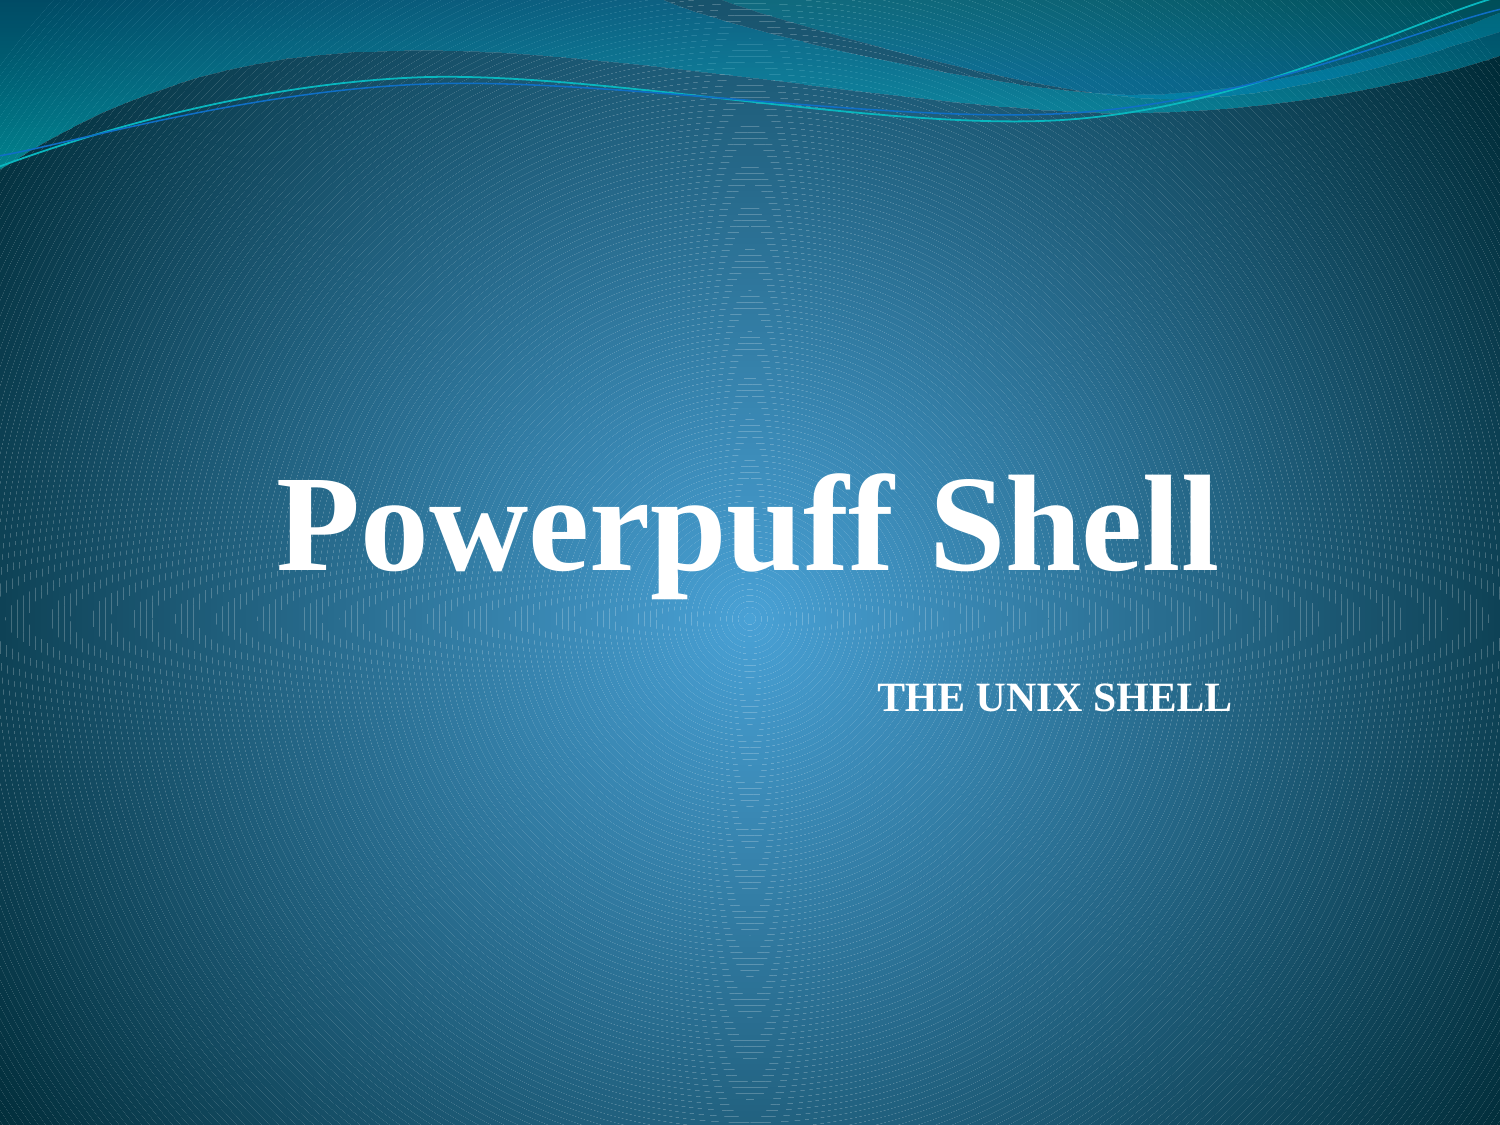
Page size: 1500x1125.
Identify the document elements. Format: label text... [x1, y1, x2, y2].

text_box THE UNIX SHELL [862, 662, 1288, 728]
title Powerpuff Shell [0, 425, 1500, 763]
